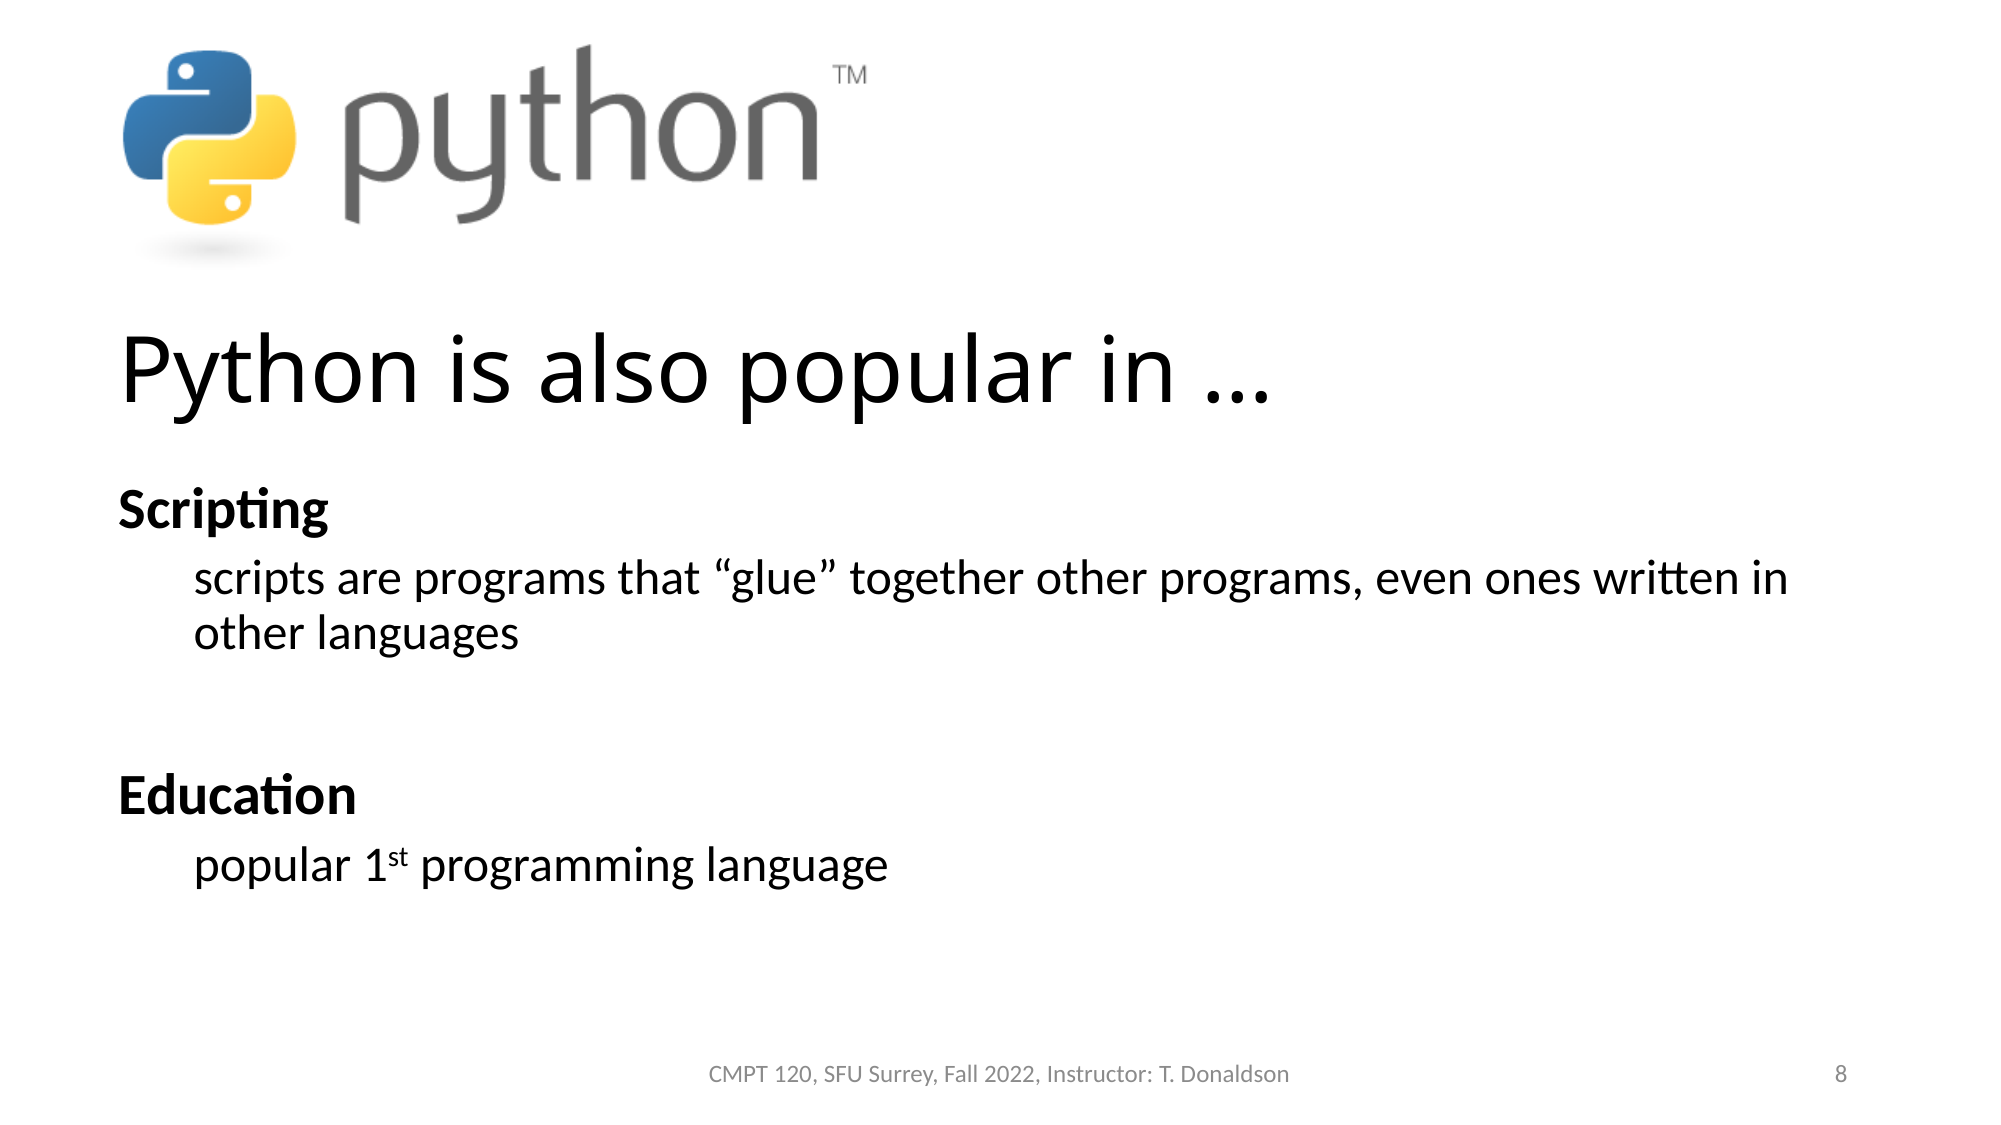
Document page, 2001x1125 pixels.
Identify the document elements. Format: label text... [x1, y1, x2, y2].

slide_number 8 [1412, 1042, 1863, 1103]
footer CMPT 120, SFU Surrey, Fall 2022, Instructor: T. Donaldson [662, 1042, 1338, 1103]
list Scripting scripts are programs that “glue” together other programs, even ones written in other languages Education popular 1st programming language [103, 471, 1829, 1125]
picture [0, 0, 940, 318]
title Python is also popular in … [103, 264, 1829, 471]
